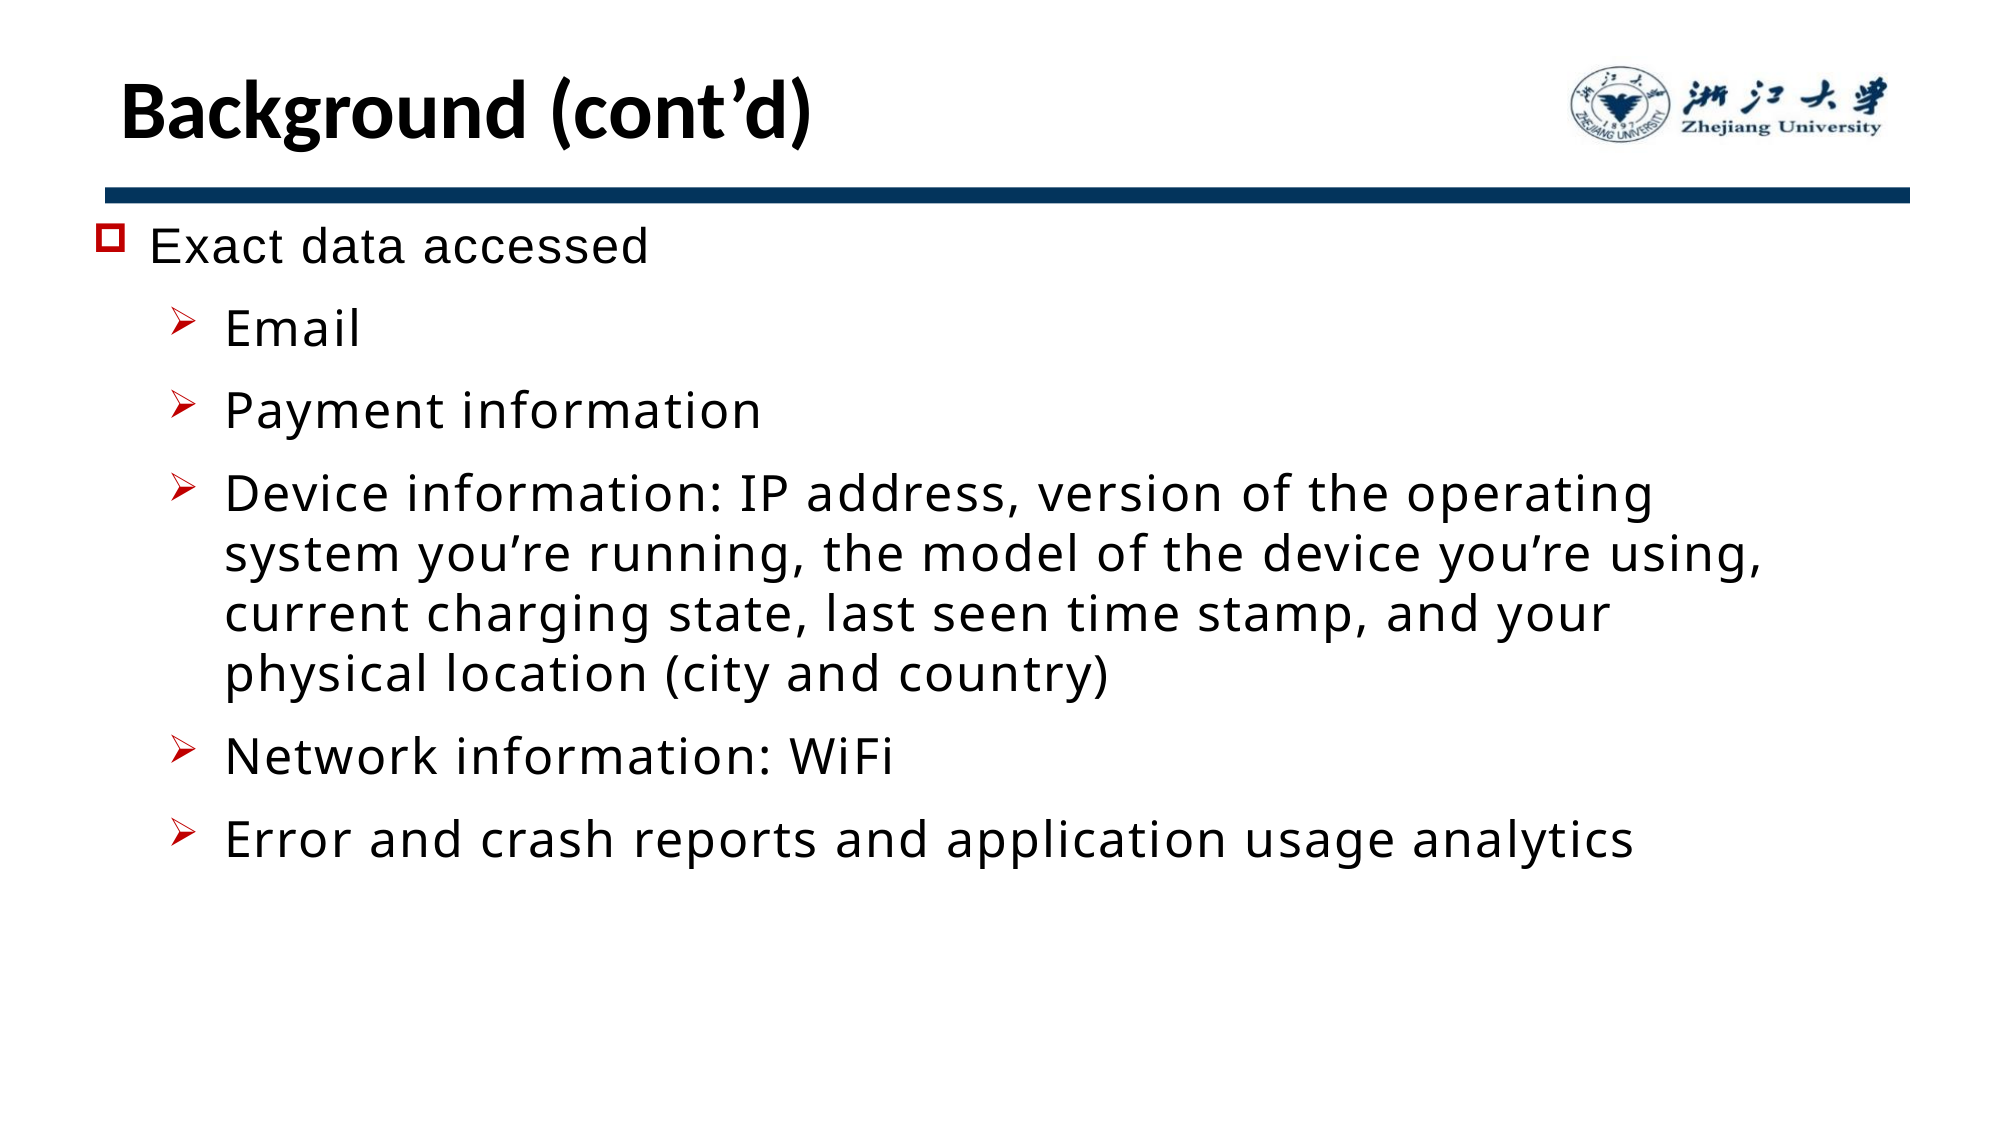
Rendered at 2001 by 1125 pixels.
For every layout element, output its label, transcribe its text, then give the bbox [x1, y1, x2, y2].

title Background (cont’d) [105, 6, 2000, 165]
text_box Exact data accessed Email Payment information Device information: IP address, version of the operating system you’re running, the model of the device you’re using, current charging state, last seen time stamp, and your physical location (city and country) Network information: WiFi Error and crash reports and application usage analytics [90, 190, 1785, 868]
